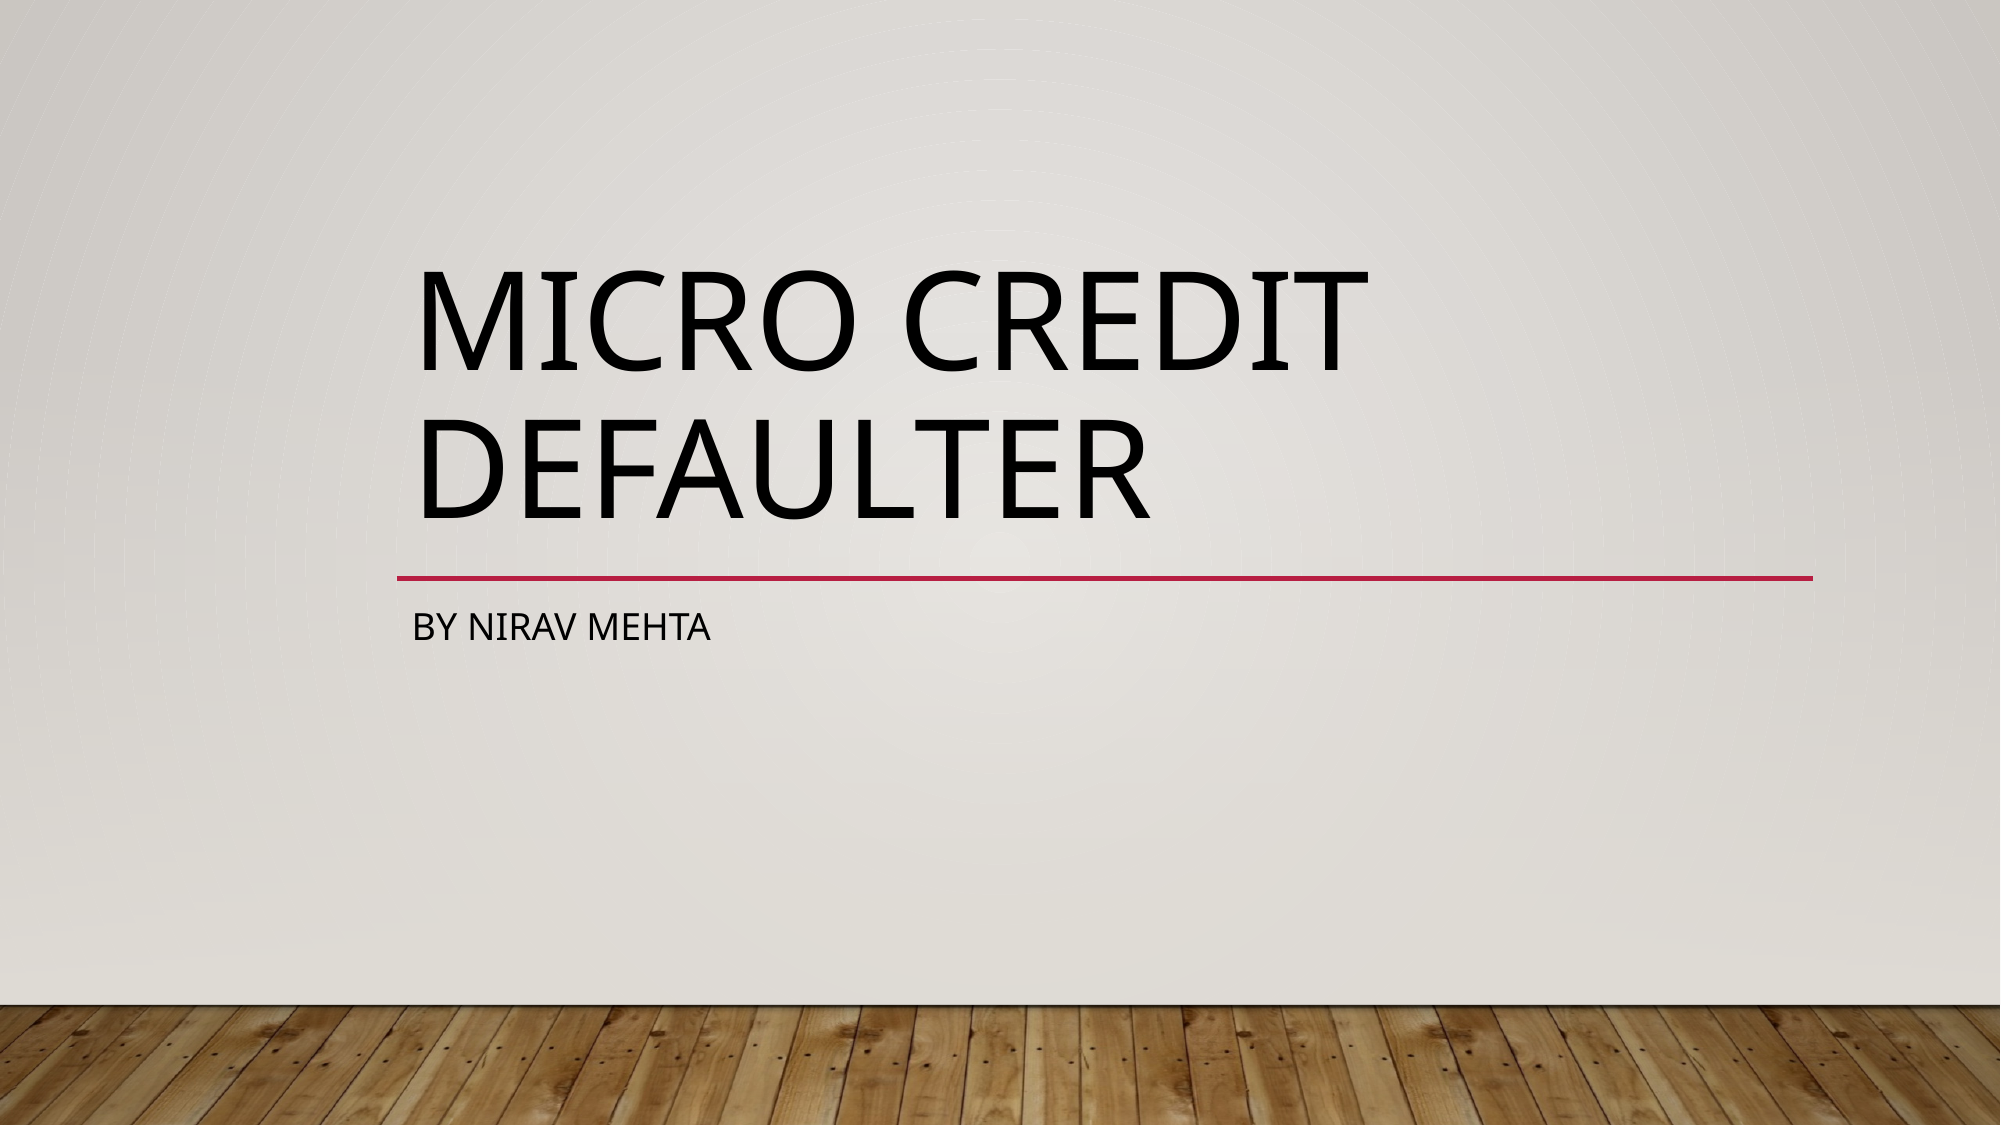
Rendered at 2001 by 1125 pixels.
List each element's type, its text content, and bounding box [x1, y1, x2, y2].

subtitle By Nirav Mehta [396, 579, 1814, 740]
picture [0, 1005, 2000, 1125]
title Micro Credit Defaulter [396, 131, 1814, 549]
